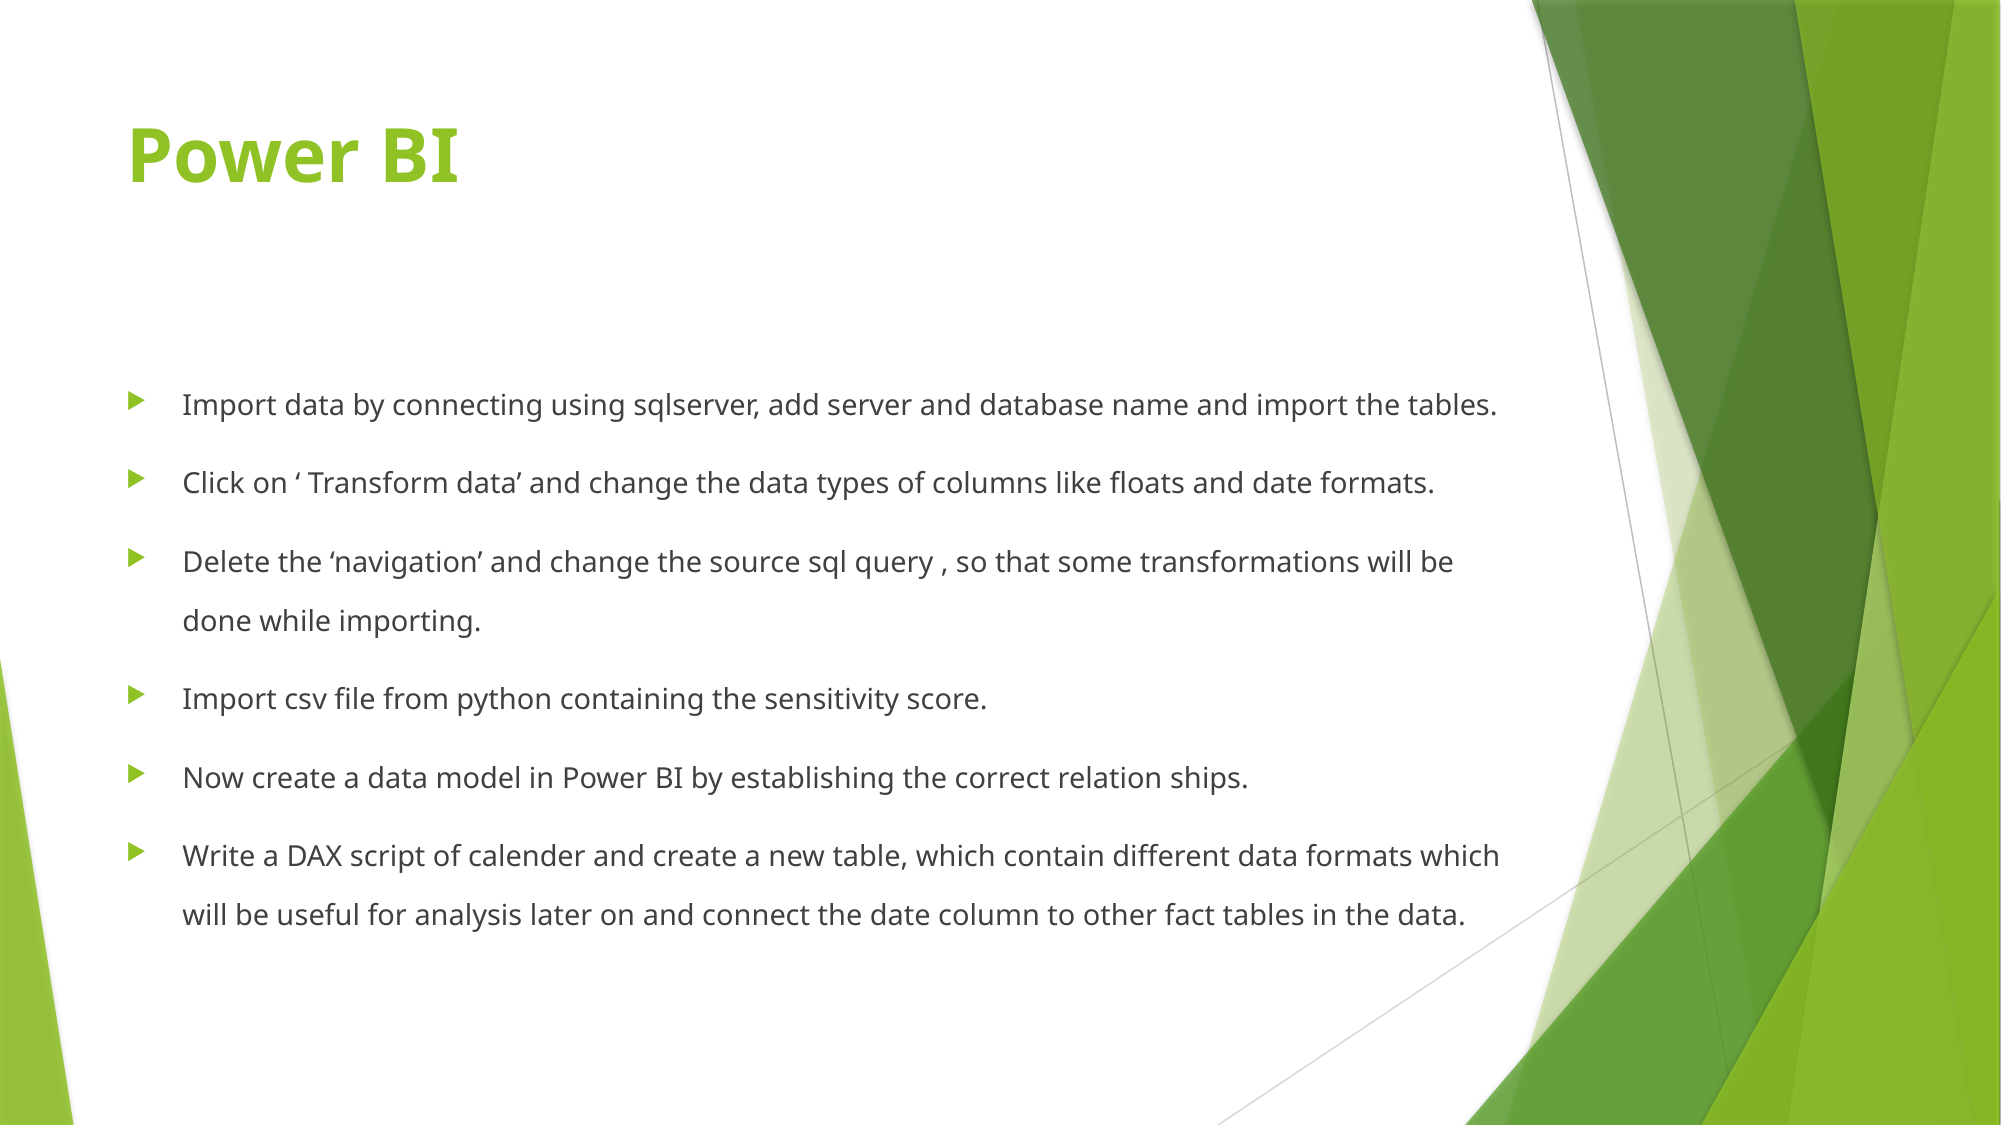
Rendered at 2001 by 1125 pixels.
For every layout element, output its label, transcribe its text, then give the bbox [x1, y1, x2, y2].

title Power BI [111, 99, 1522, 317]
list Import data by connecting using sqlserver, add server and database name and import the tables. Click on ‘ Transform data’ and change the data types of columns like floats and date formats. Delete the ‘navigation’ and change the source sql query , so that some transformations will be done while importing. Import csv file from python containing the sensitivity score. Now create a data model in Power BI by establishing the correct relation ships. Write a DAX script of calender and create a new table, which contain different data formats which will be useful for analysis later on and connect the date column to other fact tables in the data. [111, 354, 1522, 992]
